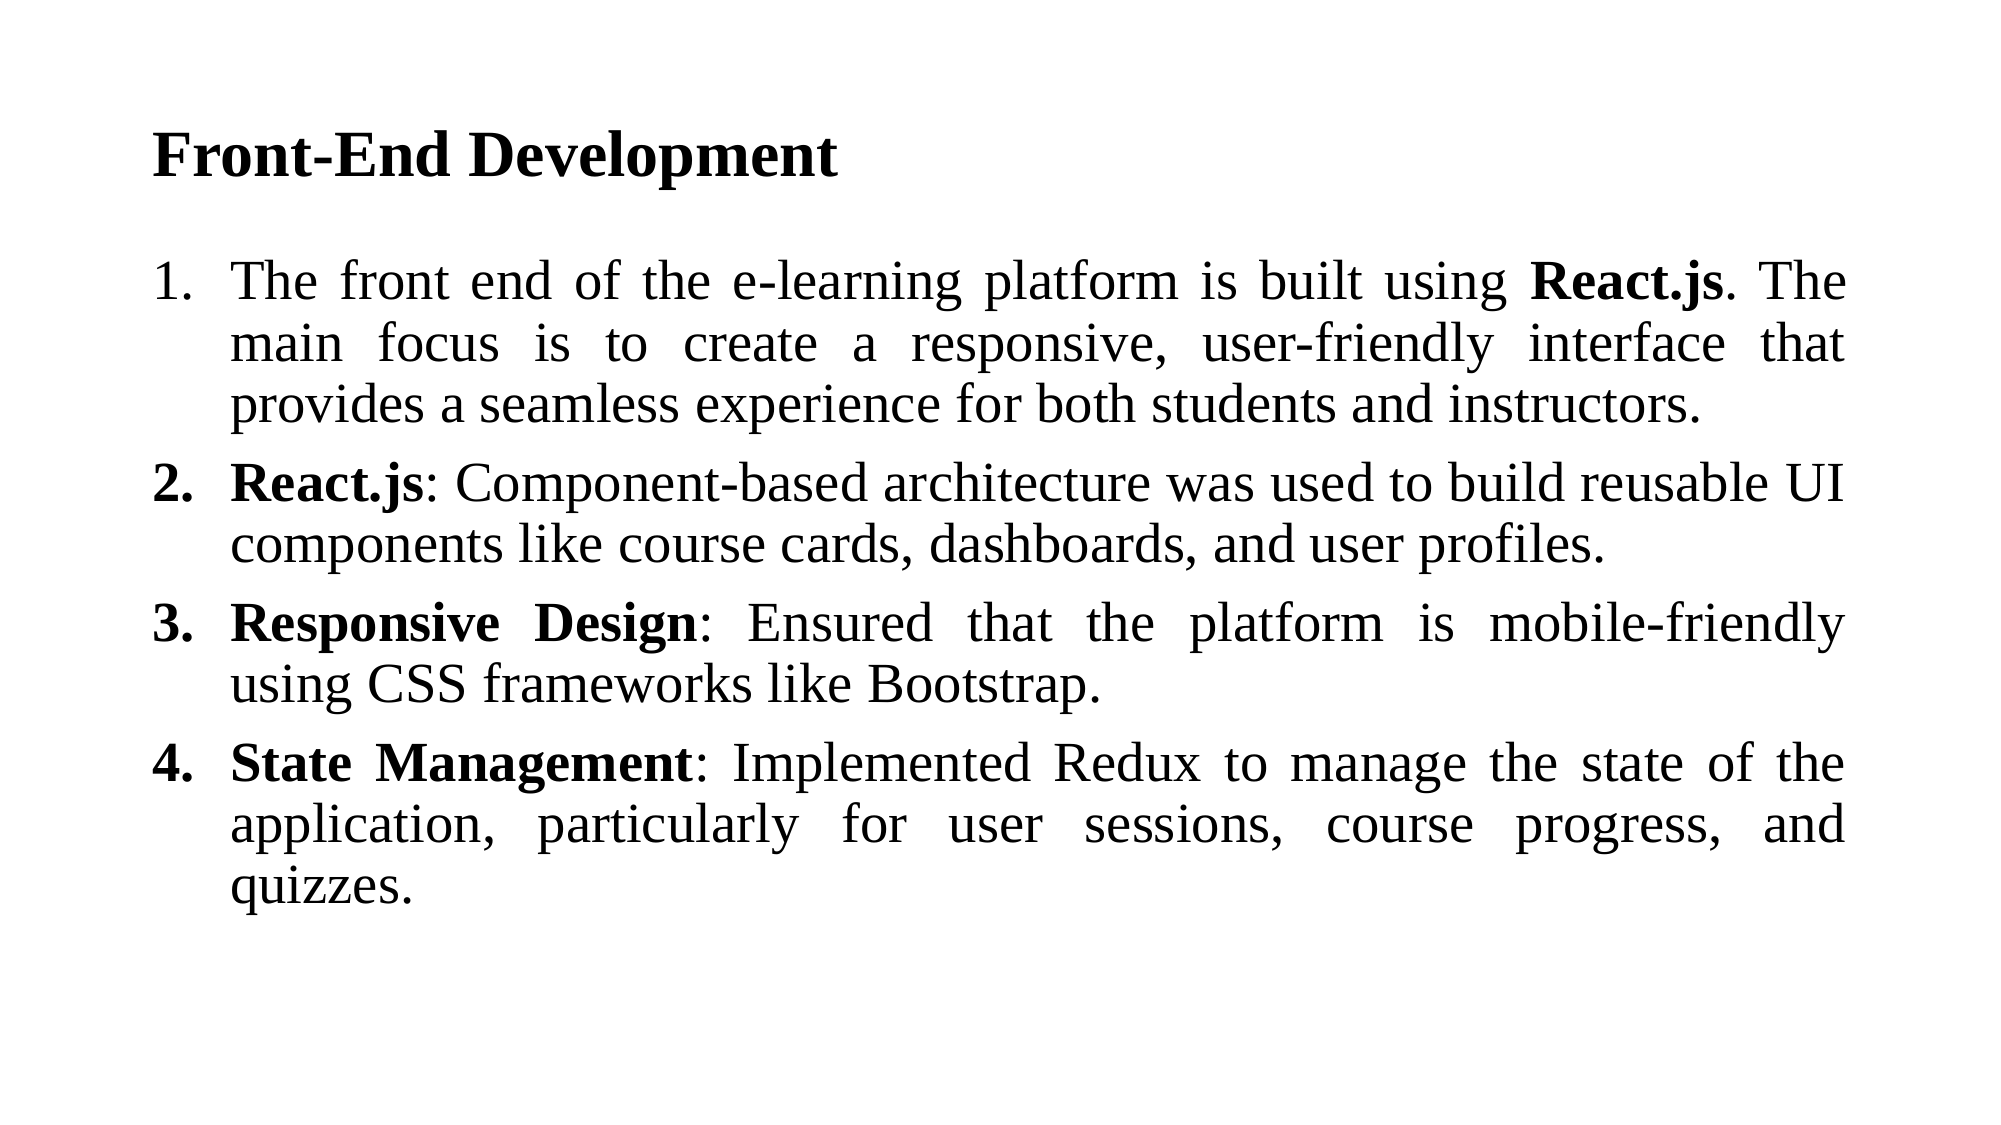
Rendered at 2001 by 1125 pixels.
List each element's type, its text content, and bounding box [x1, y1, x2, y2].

list The front end of the e-learning platform is built using React.js. The main focus is to create a responsive, user-friendly interface that provides a seamless experience for both students and instructors. React.js: Component-based architecture was used to build reusable UI components like course cards, dashboards, and user profiles. Responsive Design: Ensured that the platform is mobile-friendly using CSS frameworks like Bootstrap. State Management: Implemented Redux to manage the state of the application, particularly for user sessions, course progress, and quizzes. [137, 243, 1863, 1014]
title Front-End Development [137, 111, 1863, 243]
